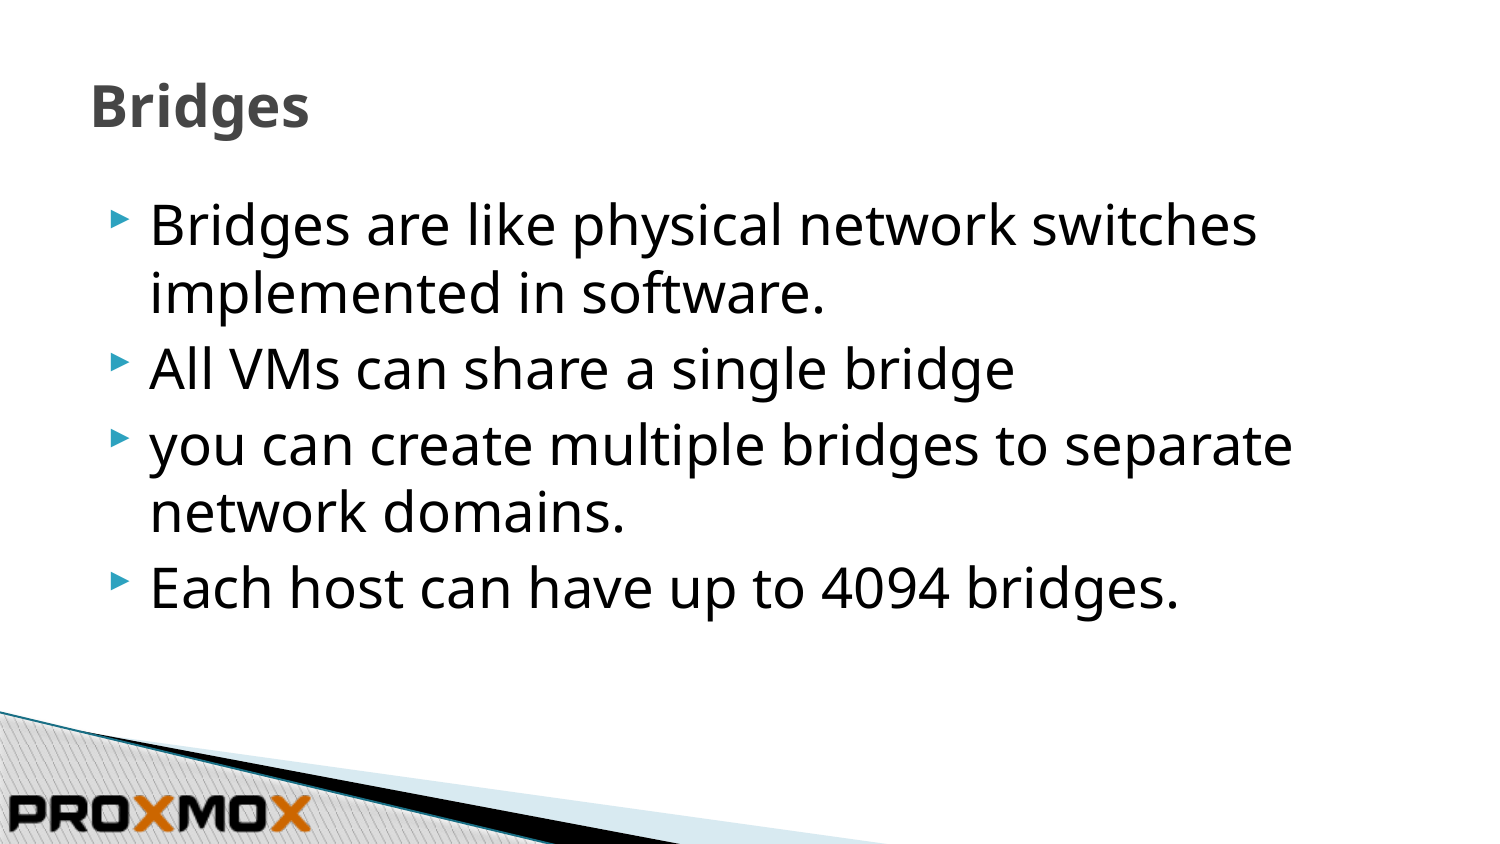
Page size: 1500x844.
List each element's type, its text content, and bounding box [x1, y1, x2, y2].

list Bridges are like physical network switches implemented in software. All VMs can share a single bridge you can create multiple bridges to separate network domains. Each host can have up to 4094 bridges. [75, 182, 1425, 740]
picture [0, 784, 326, 839]
title Bridges [75, 33, 1425, 175]
